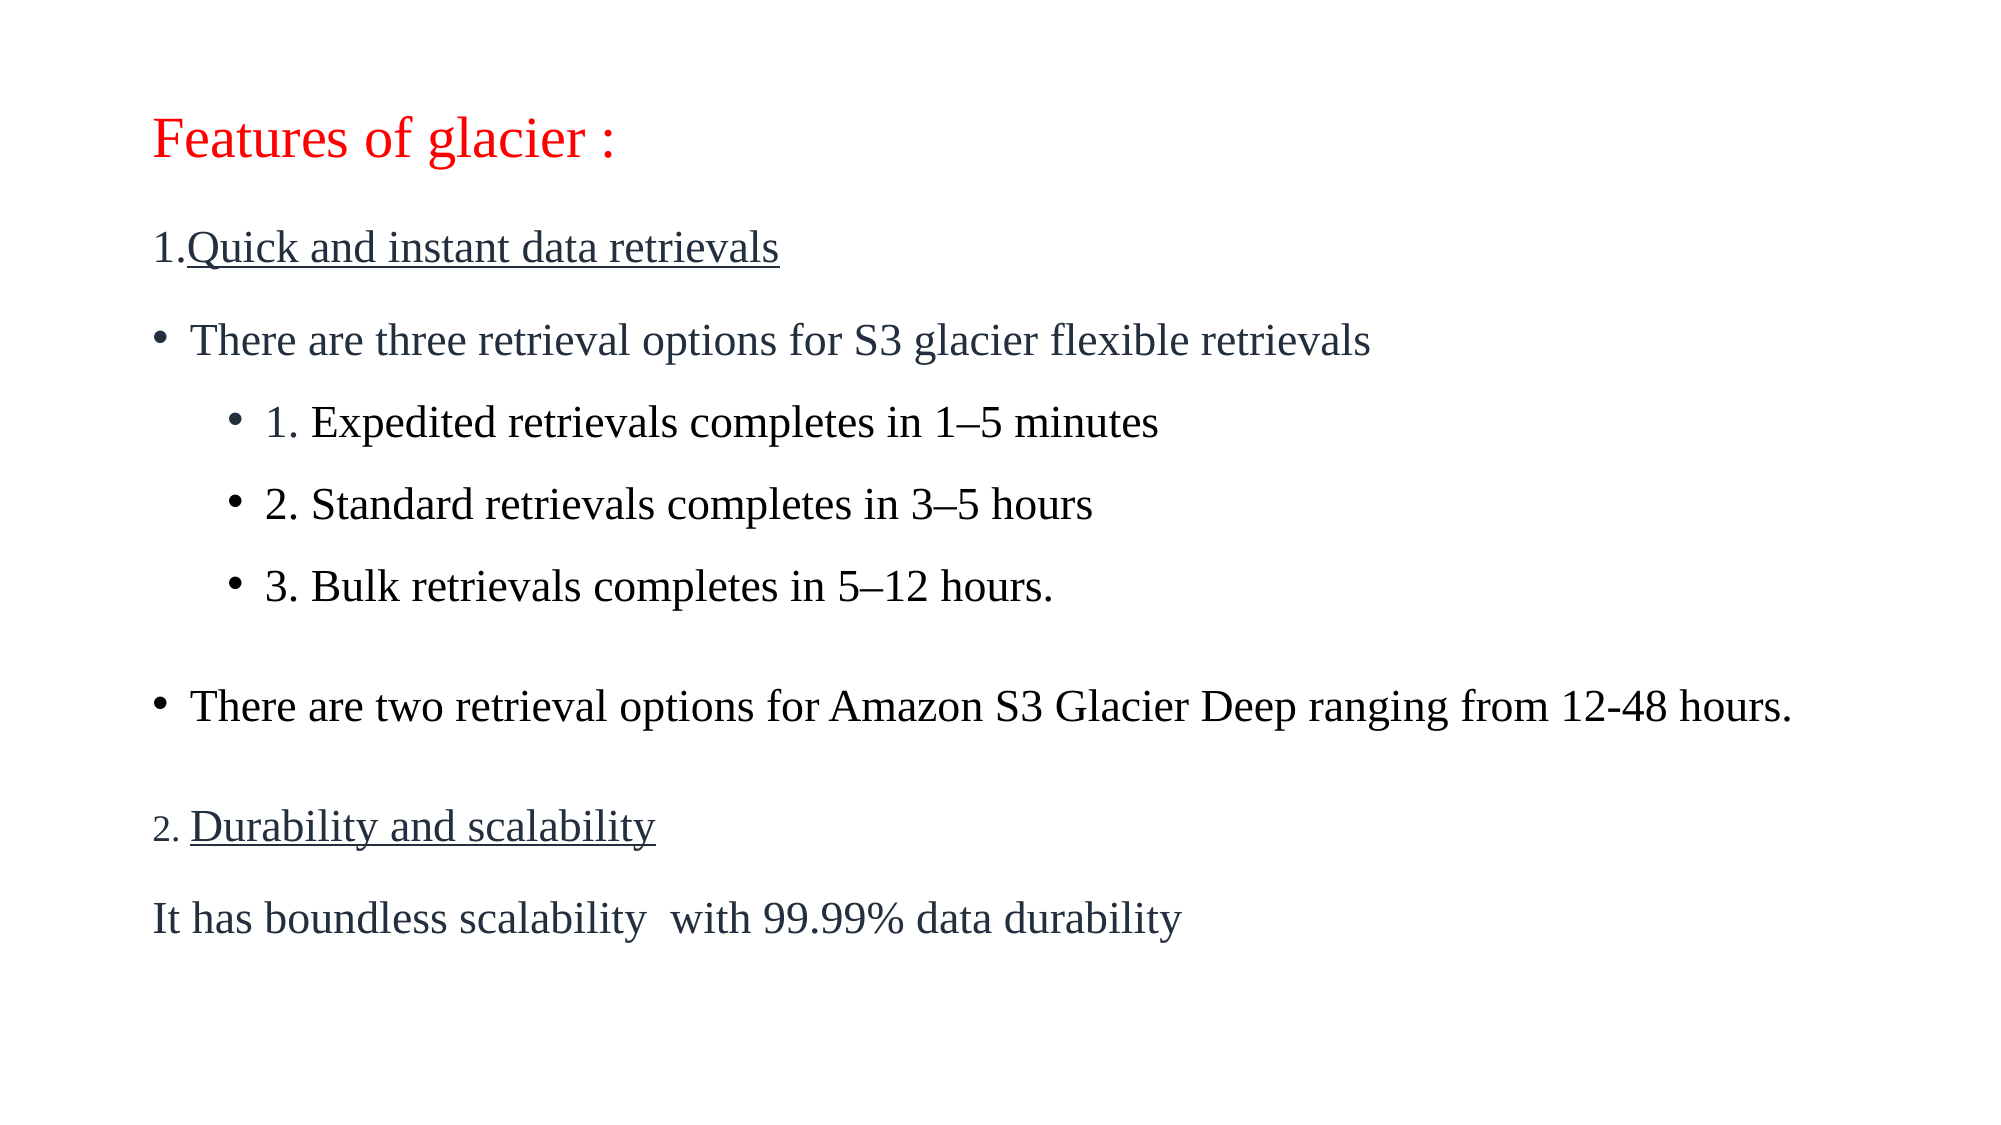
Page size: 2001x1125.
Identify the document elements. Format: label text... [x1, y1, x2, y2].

list Features of glacier : 1.Quick and instant data retrievals There are three retrieval options for S3 glacier flexible retrievals 1. Expedited retrievals completes in 1–5 minutes 2. Standard retrievals completes in 3–5 hours 3. Bulk retrievals completes in 5–12 hours. There are two retrieval options for Amazon S3 Glacier Deep ranging from 12-48 hours. 2. Durability and scalability It has boundless scalability with 99.99% data durability [137, 56, 1863, 1014]
